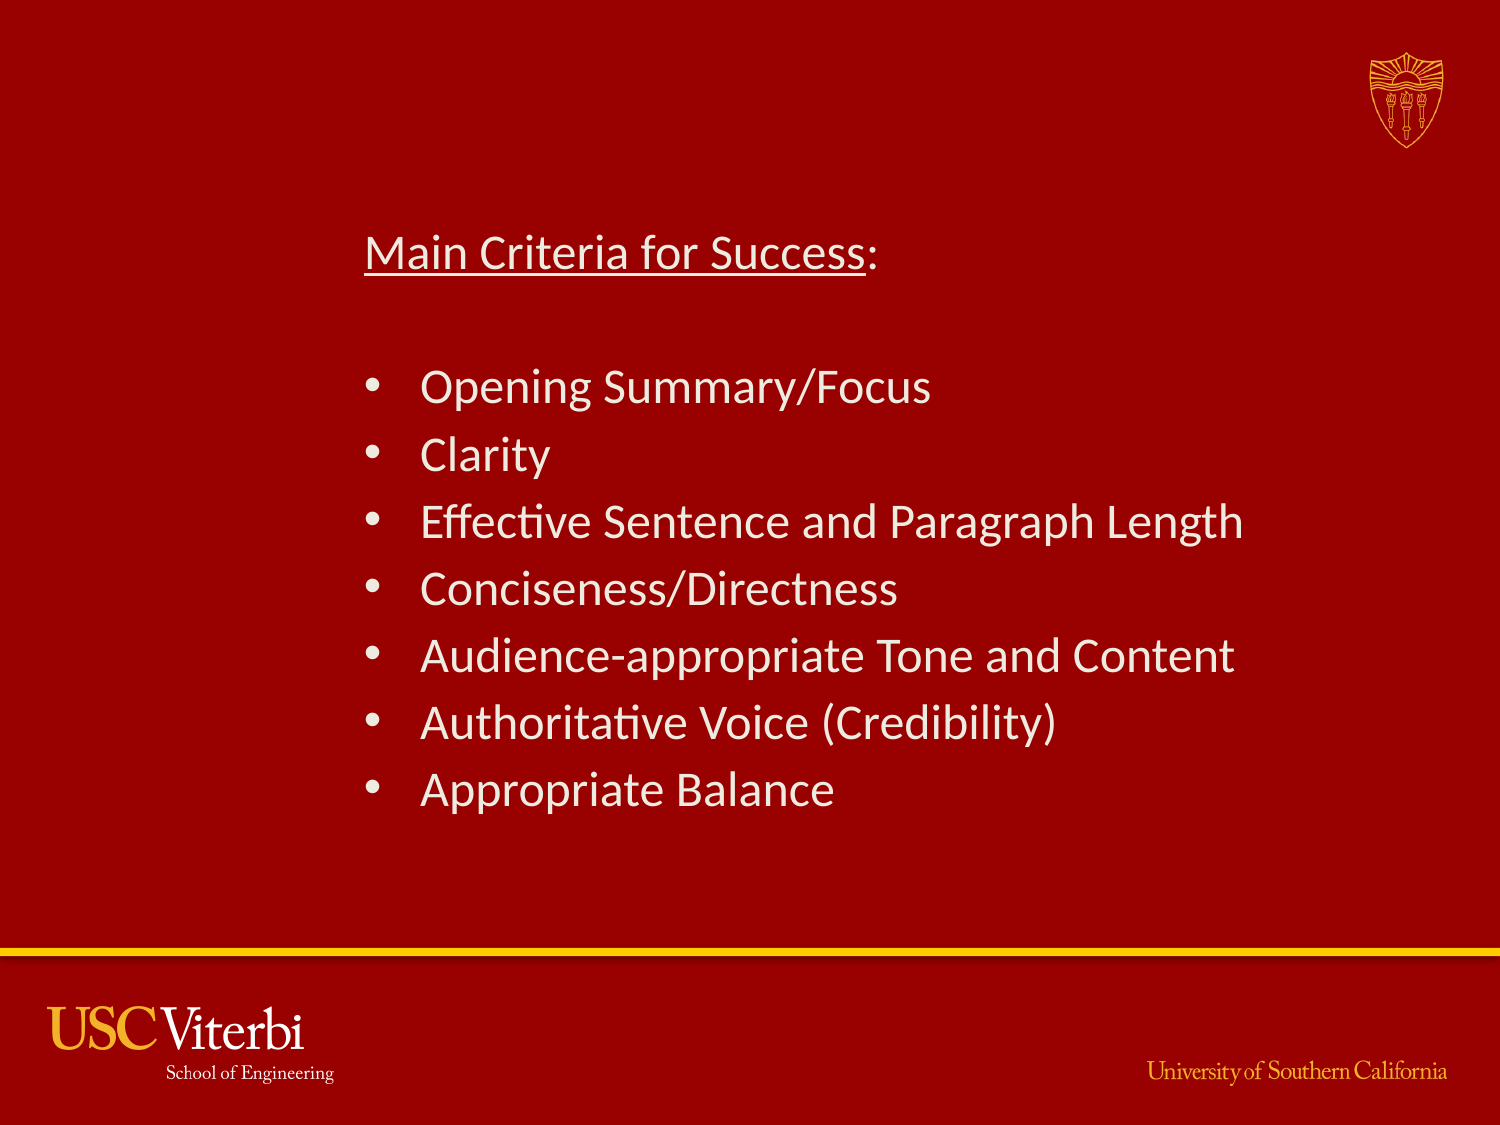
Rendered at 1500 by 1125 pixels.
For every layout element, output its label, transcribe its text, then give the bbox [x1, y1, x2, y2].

picture [1147, 1060, 1447, 1086]
list Main Criteria for Success: Opening Summary/Focus Clarity Effective Sentence and Paragraph Length Conciseness/Directness Audience-appropriate Tone and Content Authoritative Voice (Credibility) Appropriate Balance [349, 212, 1362, 975]
picture [1345, 39, 1468, 162]
picture [47, 1006, 334, 1084]
